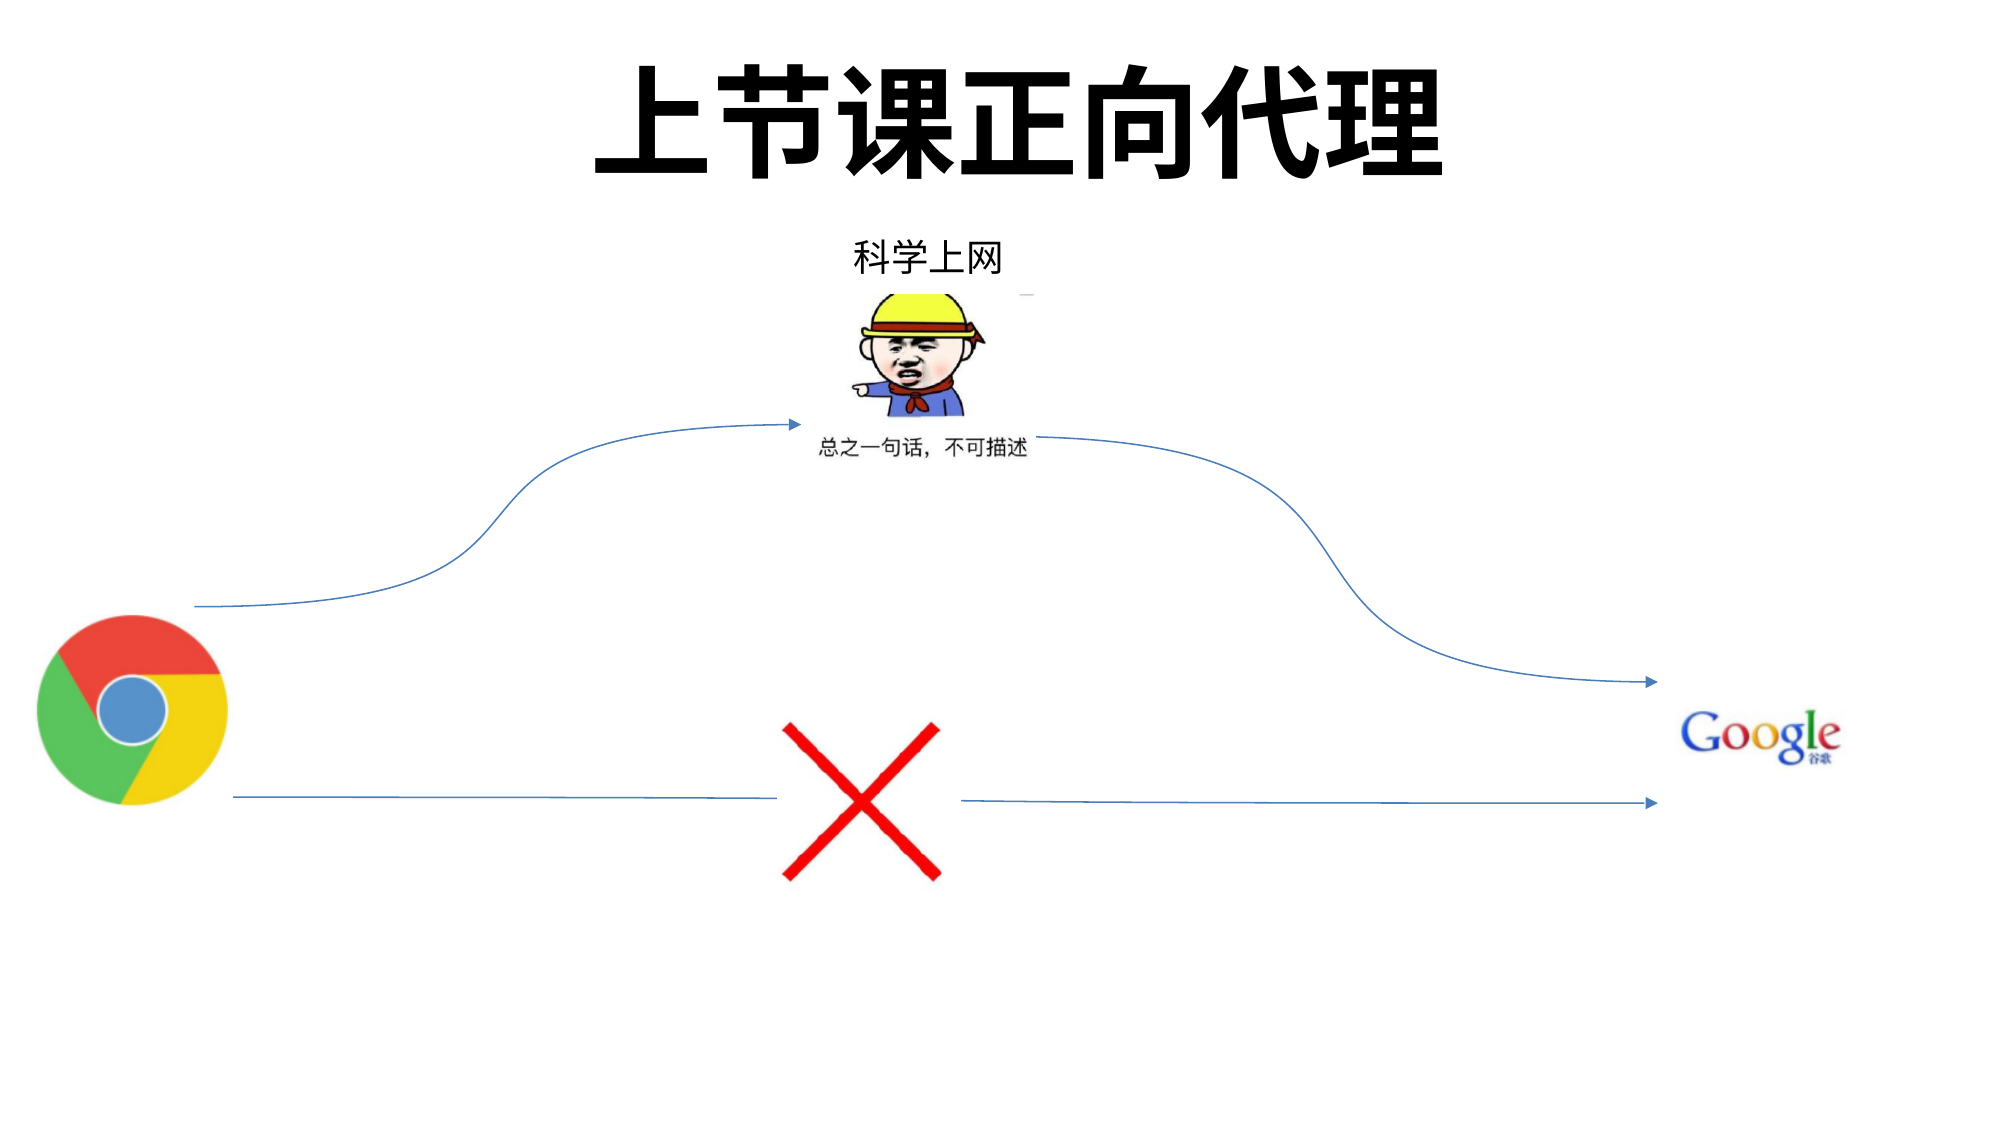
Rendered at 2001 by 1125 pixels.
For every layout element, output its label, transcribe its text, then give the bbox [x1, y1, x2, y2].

picture [777, 710, 962, 896]
picture [1664, 705, 1861, 775]
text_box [194, 424, 802, 607]
title 上节课正向代理 [0, 5, 2000, 235]
picture [26, 613, 233, 809]
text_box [238, 796, 772, 804]
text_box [966, 796, 1659, 804]
picture [816, 294, 1036, 464]
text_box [1000, 436, 1659, 683]
text_box 科学上网 [839, 226, 1025, 287]
